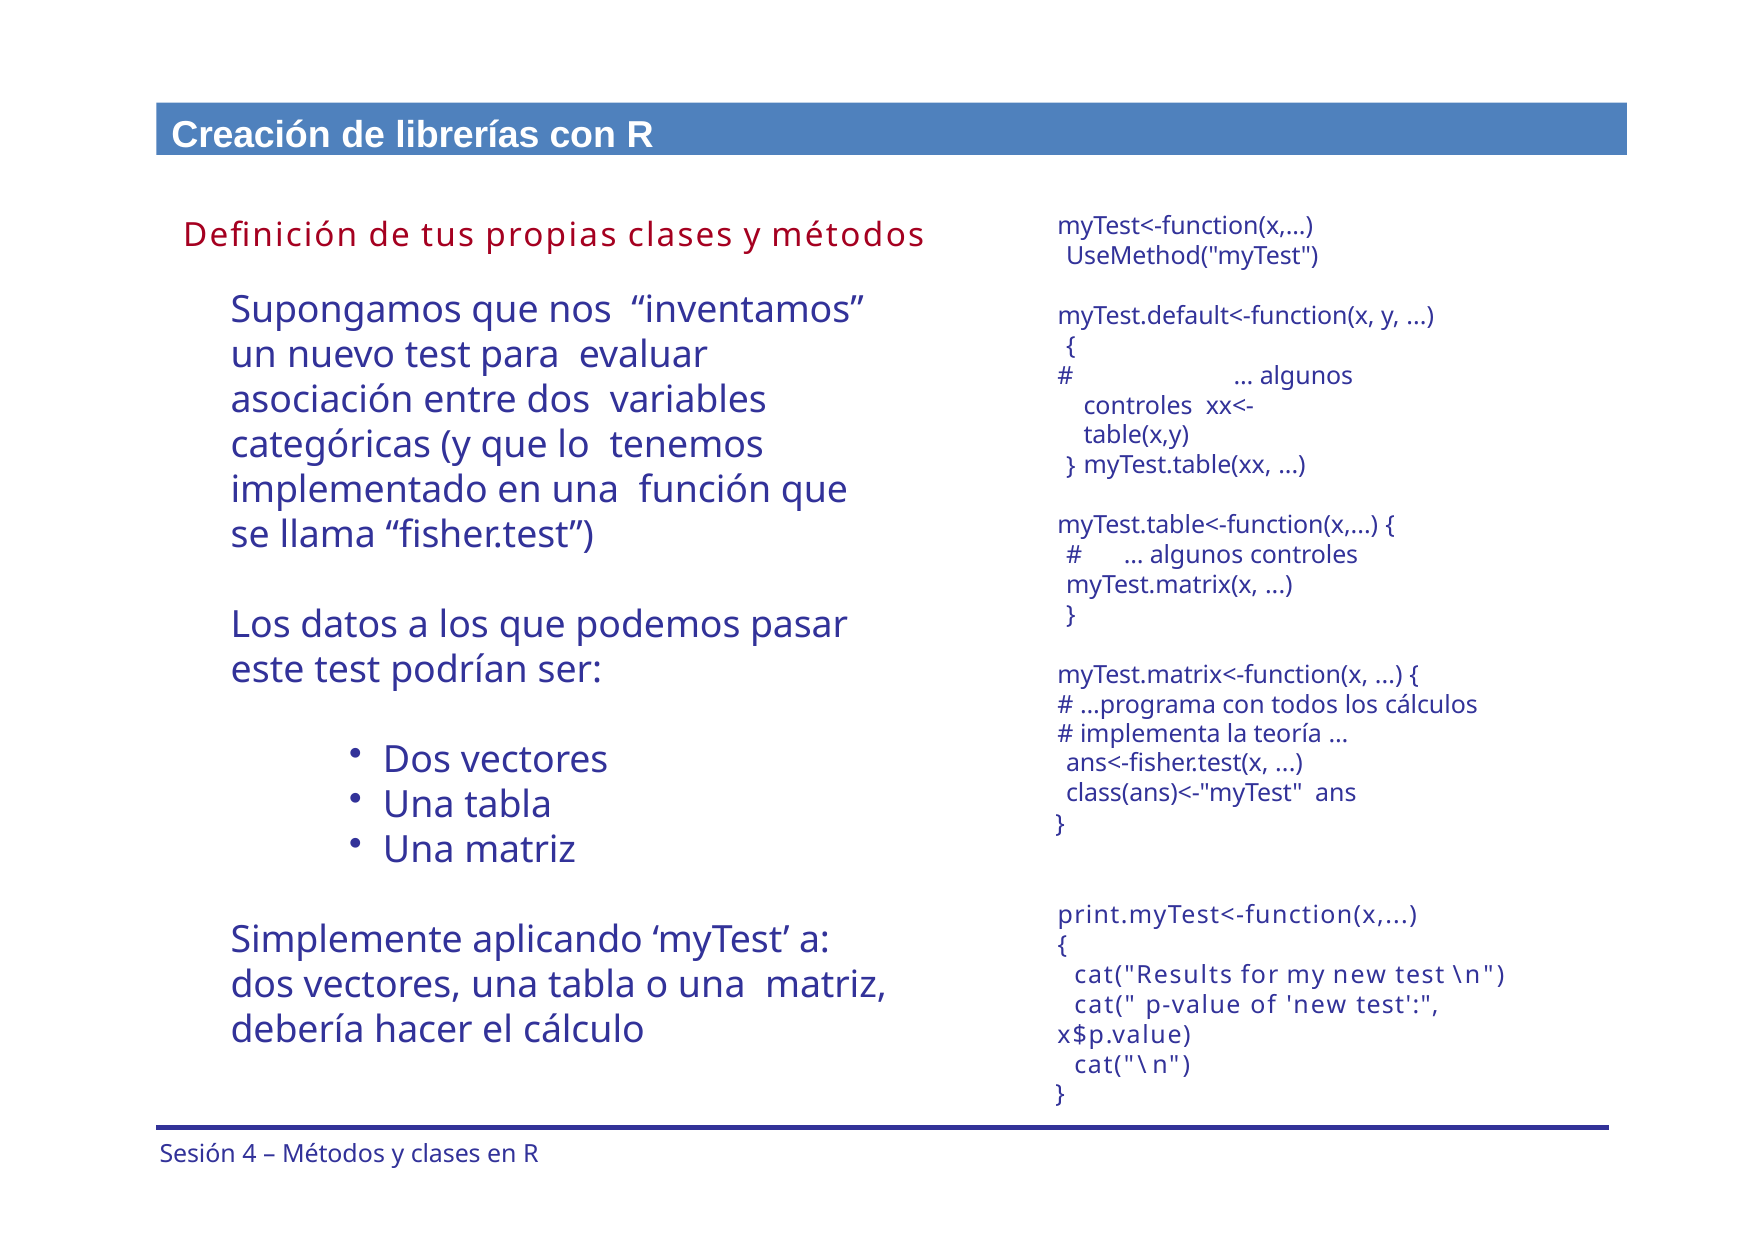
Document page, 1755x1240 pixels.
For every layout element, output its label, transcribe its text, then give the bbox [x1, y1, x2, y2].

text_box myTest.default<-function(x, y, ...) { [1055, 299, 1497, 360]
text_box myTest.table<-function(x,...) { # … algunos controles myTest.matrix(x, ...) } [1055, 508, 1456, 629]
text_box Los datos a los que podemos pasar este test podrían ser: [228, 599, 898, 691]
text_box Simplemente aplicando ‘myTest’ a: dos vectores, una tabla o una matriz, debería hacer el cálculo [228, 915, 898, 1051]
text_box Dos vectores Una tabla Una matriz [347, 735, 629, 871]
text_box print.myTest<-function(x,...) { cat("Results for my new test \n") cat(" p-value of 'new test':", x$p.value) cat("\n") } [1055, 898, 1554, 1108]
text_box myTest<-function(x,...) UseMethod("myTest") [1055, 209, 1360, 270]
text_box # … algunos controles xx<-table(x,y) myTest.table(xx, ...) [1055, 359, 1358, 479]
text_box Creación de librerías con R [156, 102, 1627, 155]
text_box Supongamos que nos “inventamos” un nuevo test para evaluar asociación entre dos variables categóricas (y que lo tenemos implementado en una función que se llama “fisher.test”) [228, 284, 879, 555]
text_box Sesión 4 – Métodos y clases en R [157, 1139, 582, 1168]
text_box myTest.matrix<-function(x, ...) { # …programa con todos los cálculos # implementa la teoría … ans<-fisher.test(x, ...) class(ans)<-"myTest" ans } [1055, 658, 1514, 838]
text_box Definición de tus propias clases y métodos [181, 213, 985, 254]
text_box } [1064, 449, 1085, 480]
